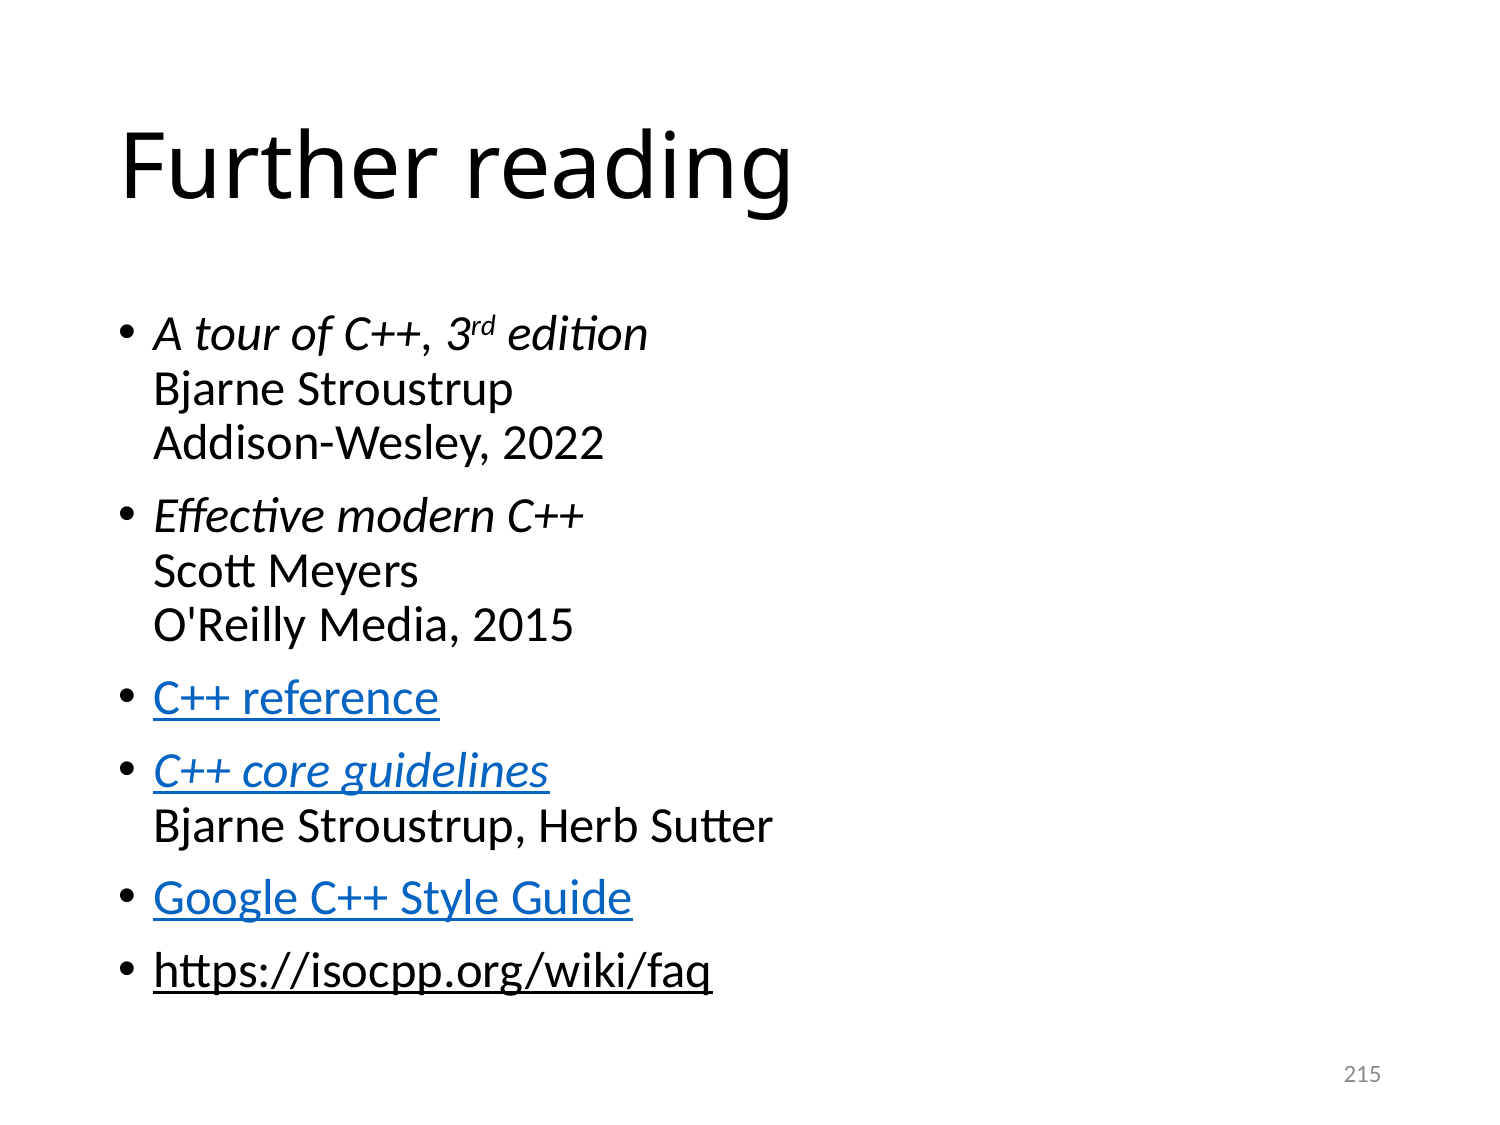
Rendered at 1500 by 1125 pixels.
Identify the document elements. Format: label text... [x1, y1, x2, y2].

slide_number 215 [1059, 1042, 1397, 1103]
list A tour of C++, 3rd edition Bjarne Stroustrup Addison-Wesley, 2022 Effective modern C++ Scott Meyers O'Reilly Media, 2015 C++ reference C++ core guidelines Bjarne Stroustrup, Herb Sutter Google C++ Style Guide https://isocpp.org/wiki/faq [103, 299, 1397, 1014]
title Further reading [103, 59, 1397, 278]
